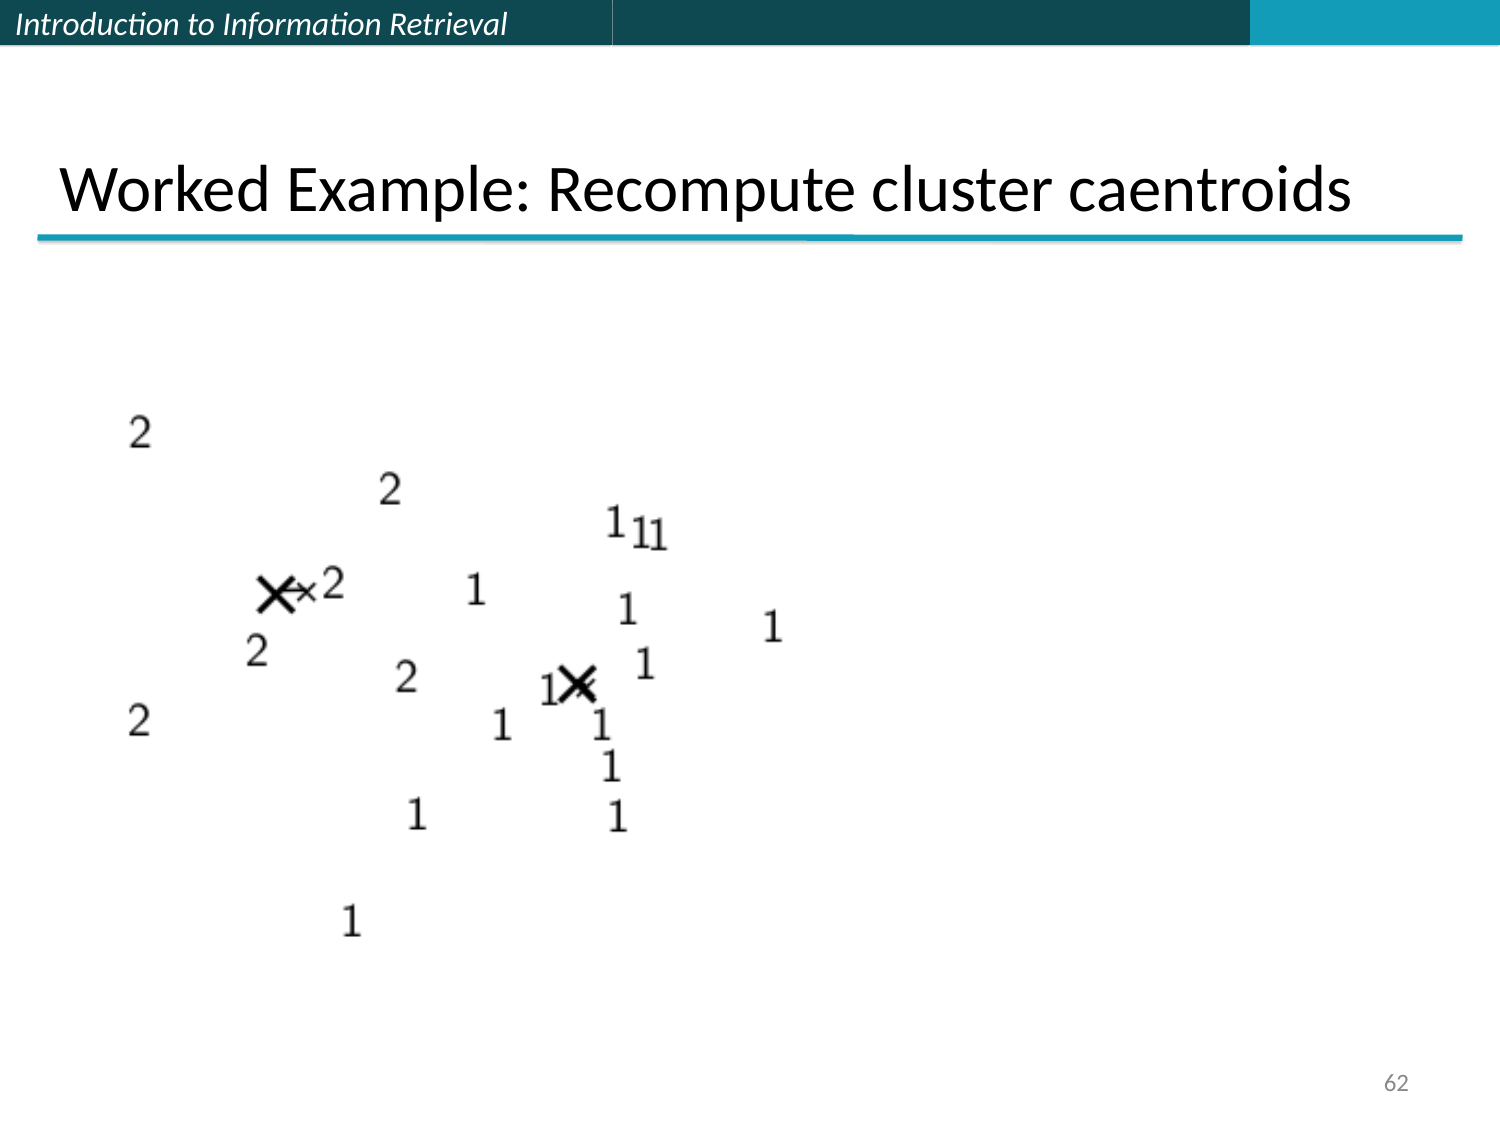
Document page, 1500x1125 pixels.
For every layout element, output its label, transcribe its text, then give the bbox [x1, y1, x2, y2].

title Worked Example: Recompute cluster caentroids [0, 16, 1425, 233]
picture [81, 398, 800, 962]
slide_number 62 [1074, 1058, 1425, 1105]
